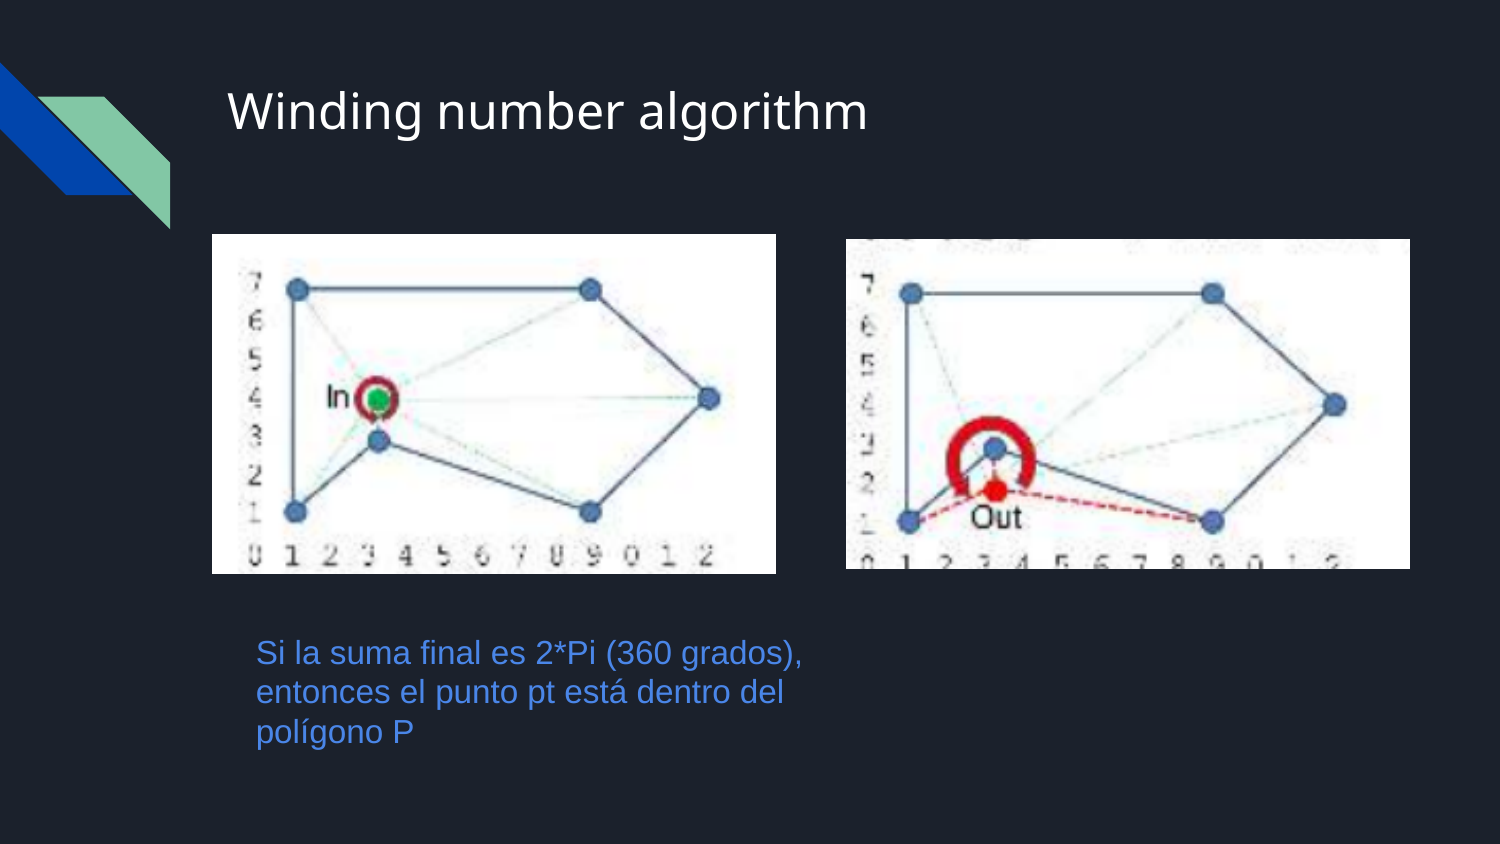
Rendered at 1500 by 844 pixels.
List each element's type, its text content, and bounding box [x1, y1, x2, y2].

picture [846, 238, 1410, 570]
text_box Si la suma final es 2*Pi (360 grados), entonces el punto pt está dentro del polígono P [240, 615, 925, 766]
title Winding number algorithm [212, 64, 1368, 215]
picture [212, 234, 776, 574]
